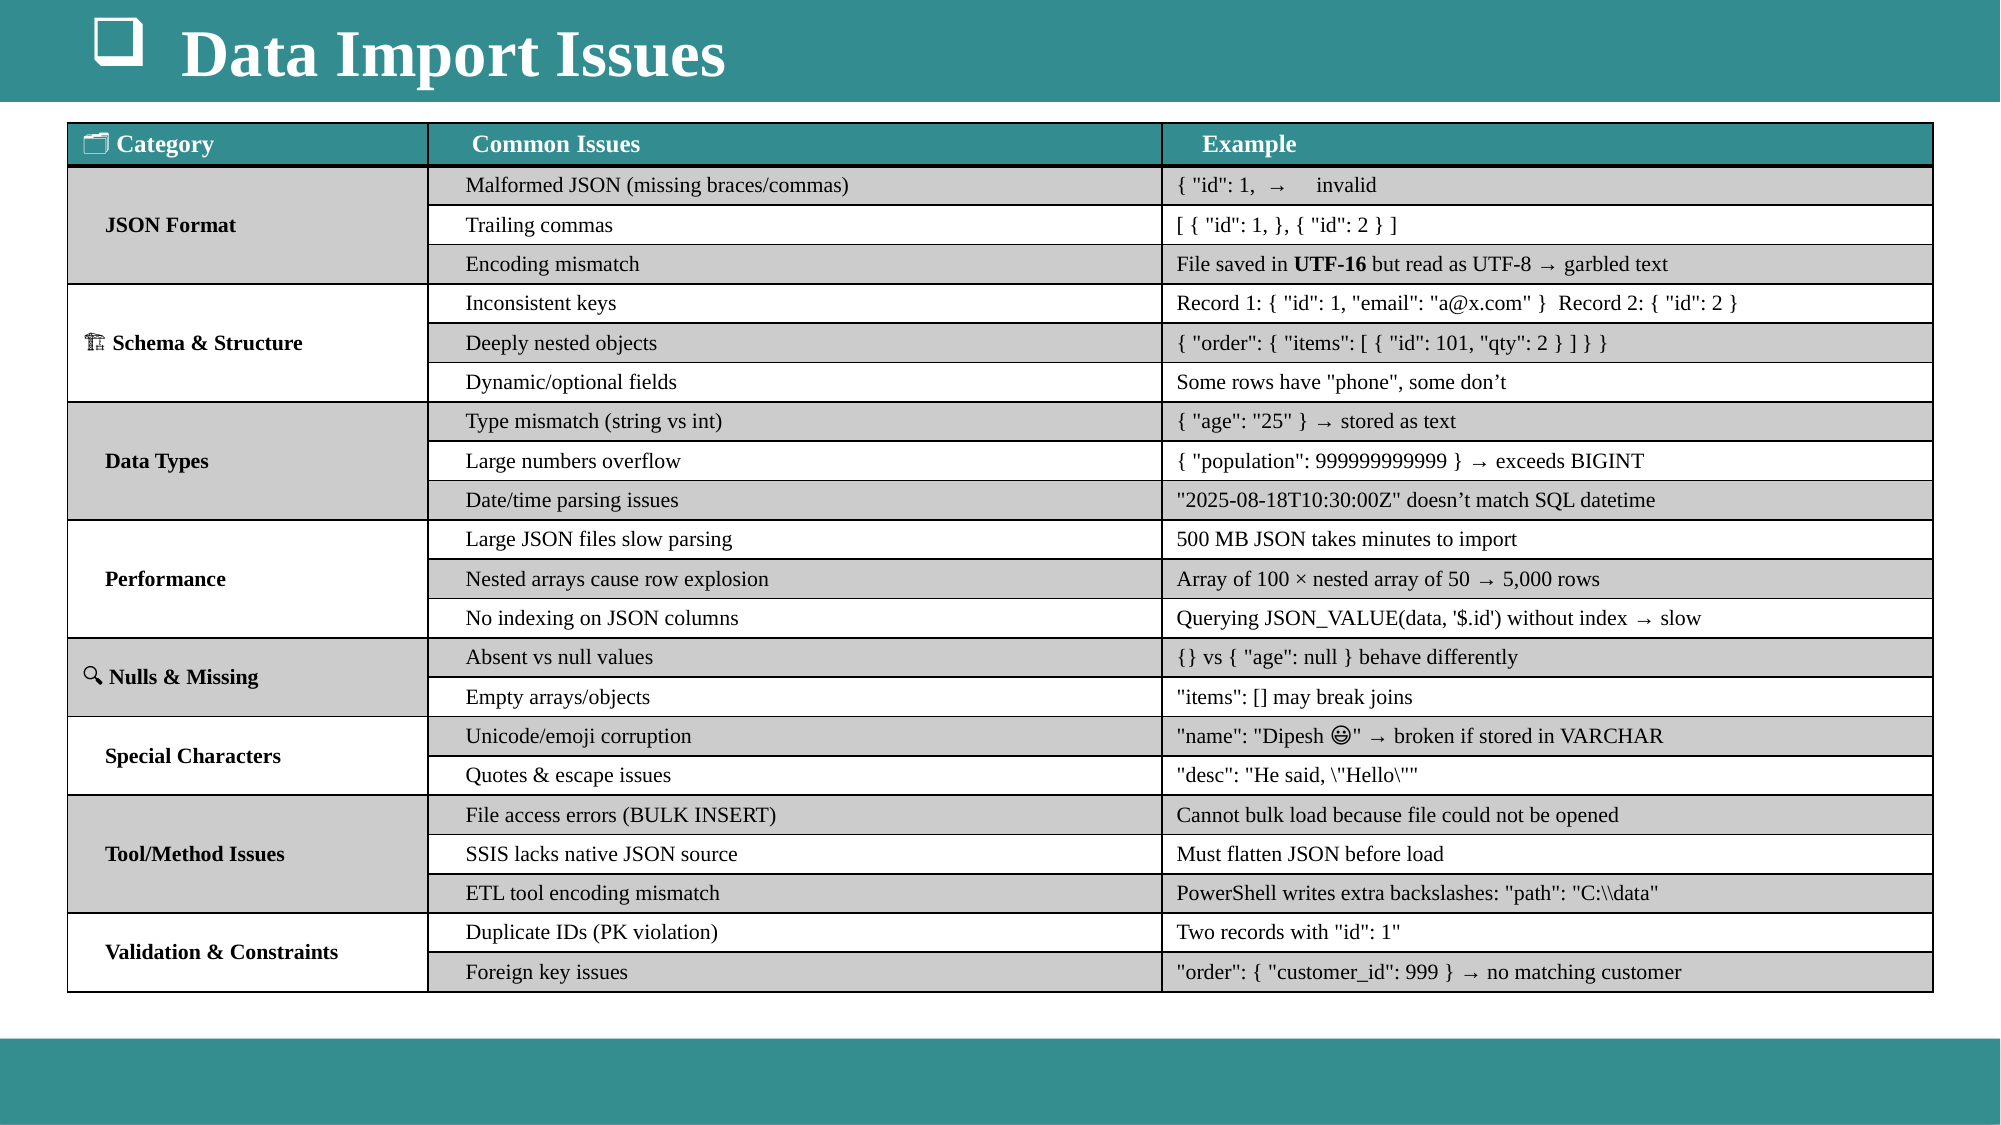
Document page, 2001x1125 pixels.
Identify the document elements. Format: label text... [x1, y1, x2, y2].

table_cell ❌ Unicode/emoji corruption [429, 717, 1161, 755]
table_cell [ { "id": 1, }, { "id": 2 } ] [1163, 206, 1932, 244]
table_cell Array of 100 × nested array of 50 → 5,000 rows [1163, 560, 1932, 598]
table_cell 🔢 Data Types [68, 403, 427, 519]
table_cell 📝 JSON Format [68, 168, 427, 283]
table_cell Querying JSON_VALUE(data, '$.id') without index → slow [1163, 599, 1932, 637]
table_cell ❌ SSIS lacks native JSON source [429, 835, 1161, 873]
table_cell "items": [] may break joins [1163, 678, 1932, 716]
table_cell File saved in UTF-16 but read as UTF-8 → garbled text [1163, 245, 1932, 283]
table_cell ❌ Date/time parsing issues [429, 481, 1161, 519]
table_cell 500 MB JSON takes minutes to import [1163, 521, 1932, 558]
table_cell ❌ Type mismatch (string vs int) [429, 403, 1161, 440]
table_cell ❌ Deeply nested objects [429, 324, 1161, 362]
table_cell Cannot bulk load because file could not be opened [1163, 796, 1932, 834]
table_cell 🔍 Nulls & Missing [68, 639, 427, 716]
table_cell ❌ Duplicate IDs (PK violation) [429, 914, 1161, 951]
table_cell 🚀 Performance [68, 521, 427, 637]
text_box Data Import Issues [0, 0, 2000, 102]
table_cell ❌ Quotes & escape issues [429, 757, 1161, 794]
table_cell ❌ Encoding mismatch [429, 245, 1161, 283]
table_cell ❌ Malformed JSON (missing braces/commas) [429, 168, 1161, 204]
table_cell PowerShell writes extra backslashes: "path": "C:\\data" [1163, 875, 1932, 912]
table_cell ❌ File access errors (BULK INSERT) [429, 796, 1161, 834]
table_cell Must flatten JSON before load [1163, 835, 1932, 873]
table_cell ❌ ETL tool encoding mismatch [429, 875, 1161, 912]
table_header ⚠️ Common Issues [429, 124, 1161, 164]
table_cell "name": "Dipesh 😃" → broken if stored in VARCHAR [1163, 717, 1932, 755]
table_cell ✅ Validation & Constraints [68, 914, 427, 991]
table_cell ❌ Absent vs null values [429, 639, 1161, 676]
table_cell { "id": 1, → ❌ invalid [1163, 168, 1932, 204]
table_cell Record 1: { "id": 1, "email": "a@x.com" } Record 2: { "id": 2 } [1163, 285, 1932, 322]
table_cell ❌ Large JSON files slow parsing [429, 521, 1161, 558]
table_cell { "age": "25" } → stored as text [1163, 403, 1932, 440]
table_header 💡 Example [1163, 124, 1932, 164]
table_cell "order": { "customer_id": 999 } → no matching customer [1163, 953, 1932, 991]
table_cell ❌ Dynamic/optional fields [429, 363, 1161, 401]
table_cell ❌ Foreign key issues [429, 953, 1161, 991]
table_cell ❌ No indexing on JSON columns [429, 599, 1161, 637]
table_cell "2025-08-18T10:30:00Z" doesn’t match SQL datetime [1163, 481, 1932, 519]
table_cell ❌ Inconsistent keys [429, 285, 1161, 322]
table_cell "desc": "He said, \"Hello\"" [1163, 757, 1932, 794]
table_cell Two records with "id": 1" [1163, 914, 1932, 951]
table_cell ❌ Trailing commas [429, 206, 1161, 244]
table_cell ❌ Nested arrays cause row explosion [429, 560, 1161, 598]
table_cell ❌ Empty arrays/objects [429, 678, 1161, 716]
table_cell {} vs { "age": null } behave differently [1163, 639, 1932, 676]
table_cell ❌ Large numbers overflow [429, 442, 1161, 480]
table_cell { "order": { "items": [ { "id": 101, "qty": 2 } ] } } [1163, 324, 1932, 362]
table_cell 🔧 Tool/Method Issues [68, 796, 427, 912]
table_cell { "population": 999999999999 } → exceeds BIGINT [1163, 442, 1932, 480]
table_header 🗂️ Category [68, 124, 427, 164]
table_cell 🏗️ Schema & Structure [68, 285, 427, 401]
table_cell Some rows have "phone", some don’t [1163, 363, 1932, 401]
table_cell 🔡 Special Characters [68, 717, 427, 794]
